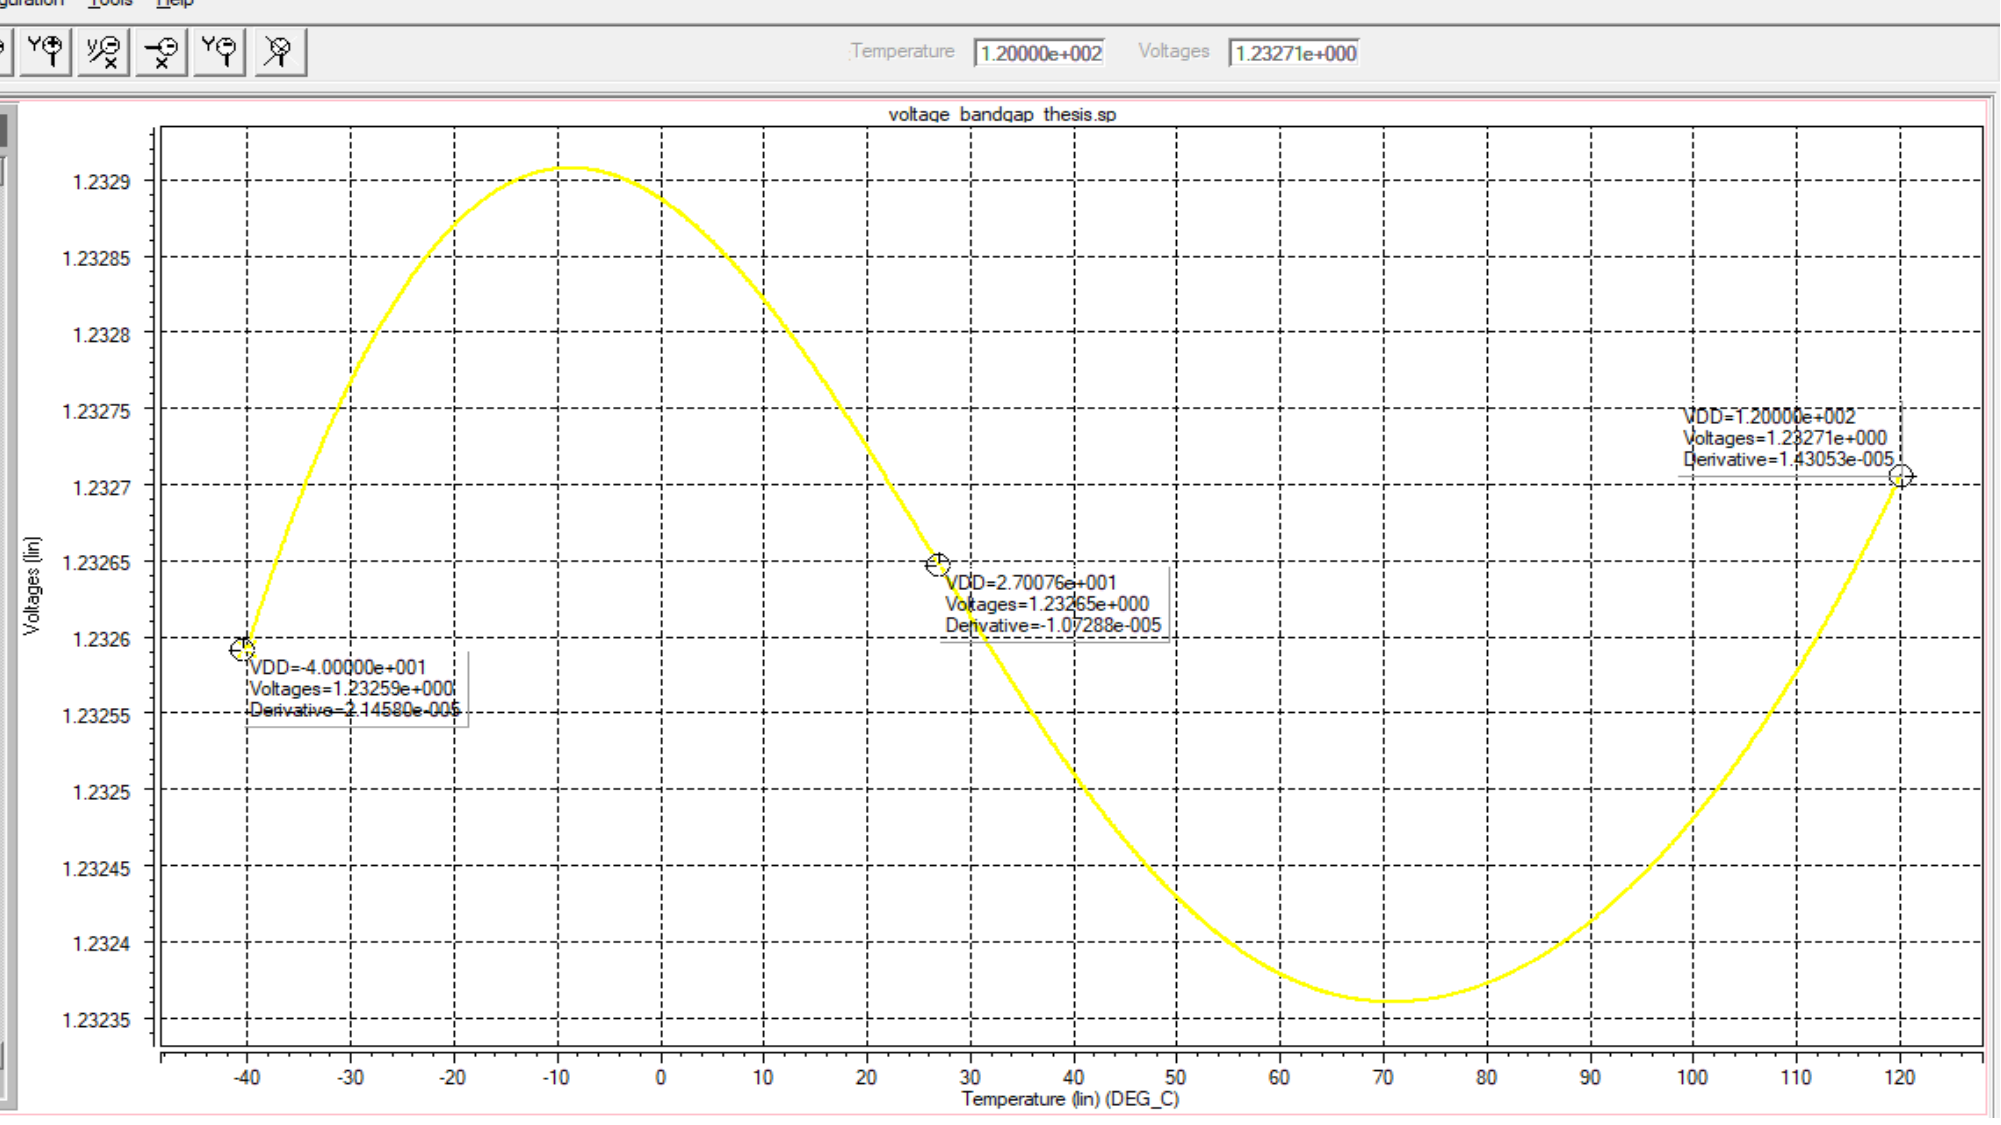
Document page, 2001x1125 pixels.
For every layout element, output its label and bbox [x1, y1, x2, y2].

list [0, 0, 2000, 1118]
